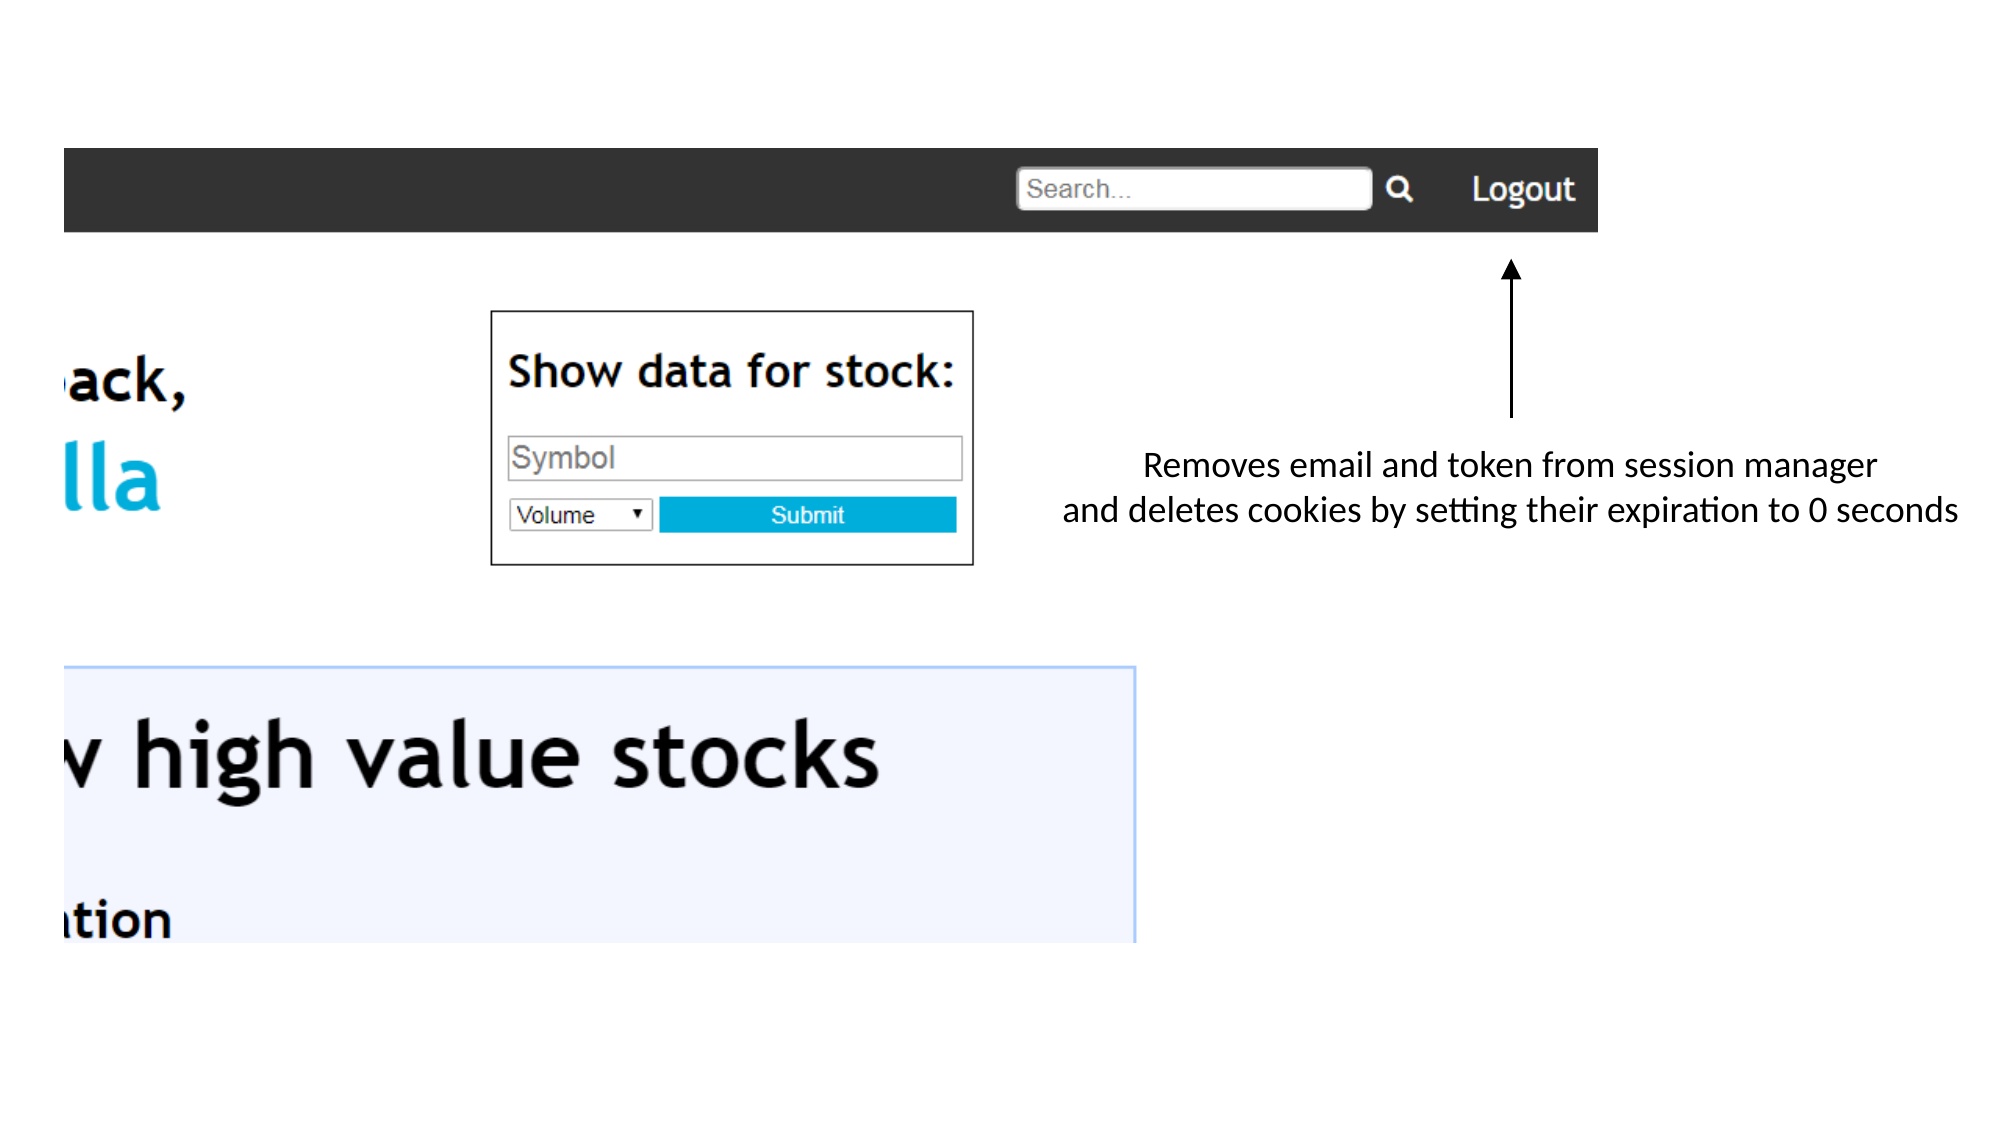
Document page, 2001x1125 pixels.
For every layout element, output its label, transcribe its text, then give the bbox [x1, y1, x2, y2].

text_box Removes email and token from session manager and deletes cookies by setting their expiration to 0 seconds [1598, 432, 1975, 538]
picture [64, 148, 1598, 943]
